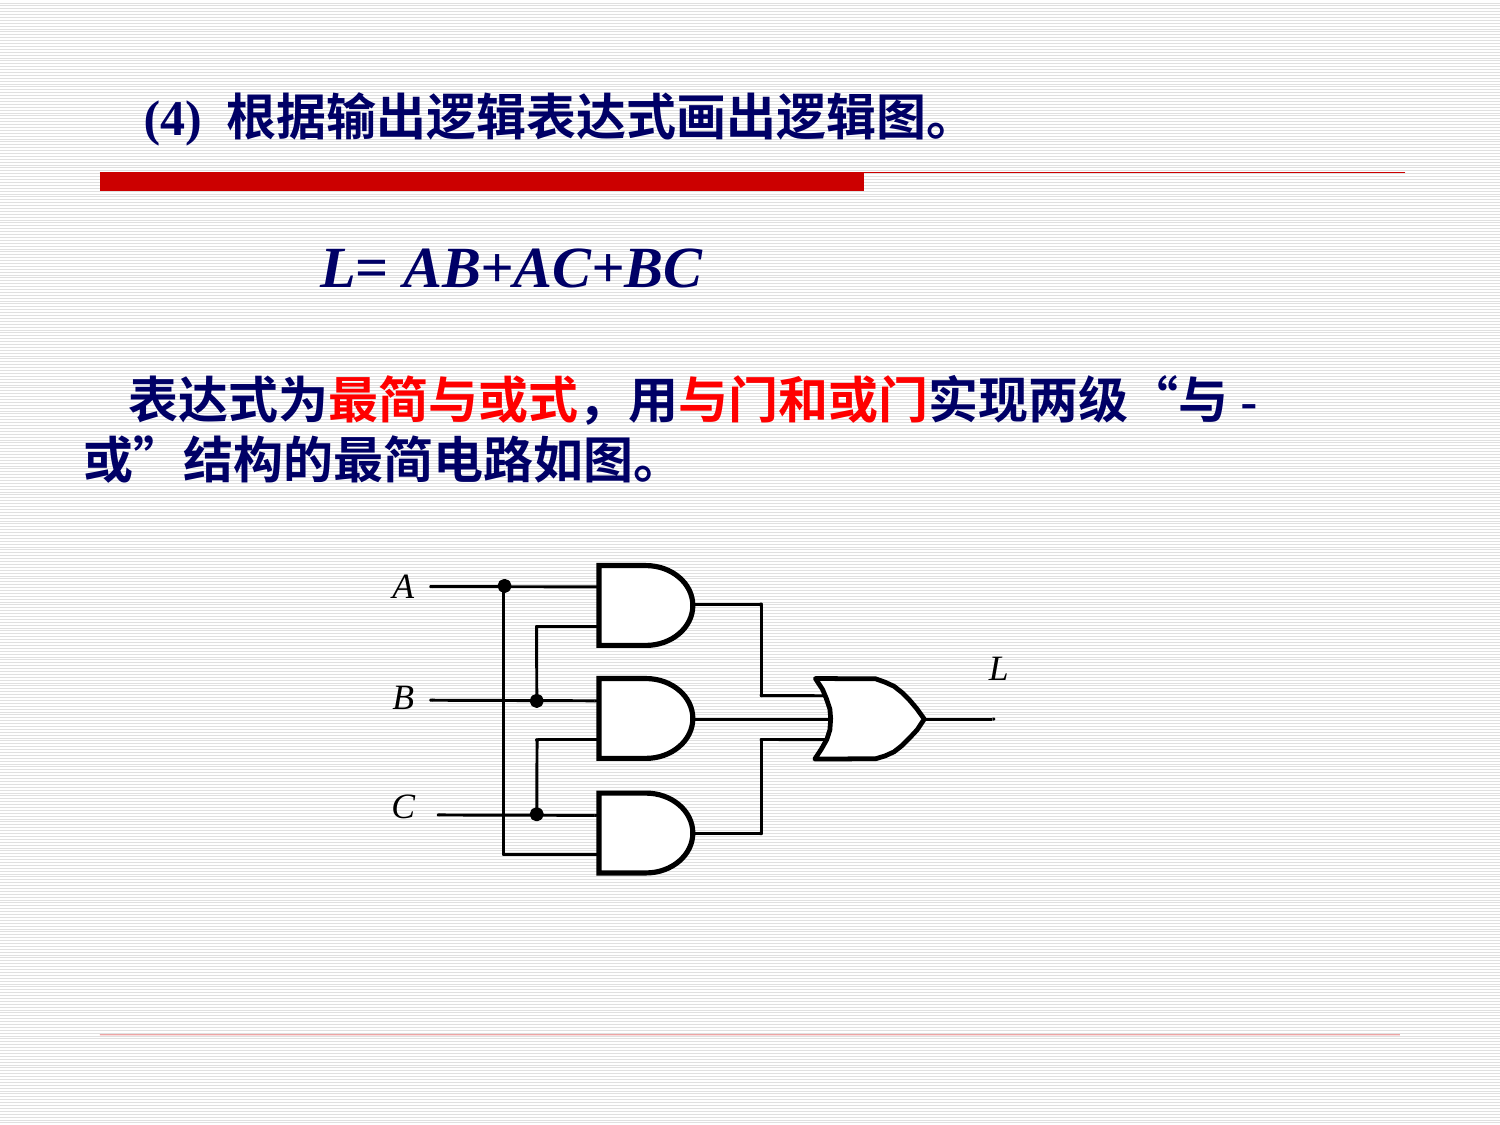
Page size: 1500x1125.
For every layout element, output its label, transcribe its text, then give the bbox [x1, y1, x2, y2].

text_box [383, 550, 1022, 878]
text_box 表达式为最简与或式，用与门和或门实现两级“与-或”结构的最简电路如图。 [68, 361, 1345, 497]
text_box (4) 根据输出逻辑表达式画出逻辑图。 [83, 78, 947, 153]
text_box L= AB+AC+BC [261, 197, 769, 307]
